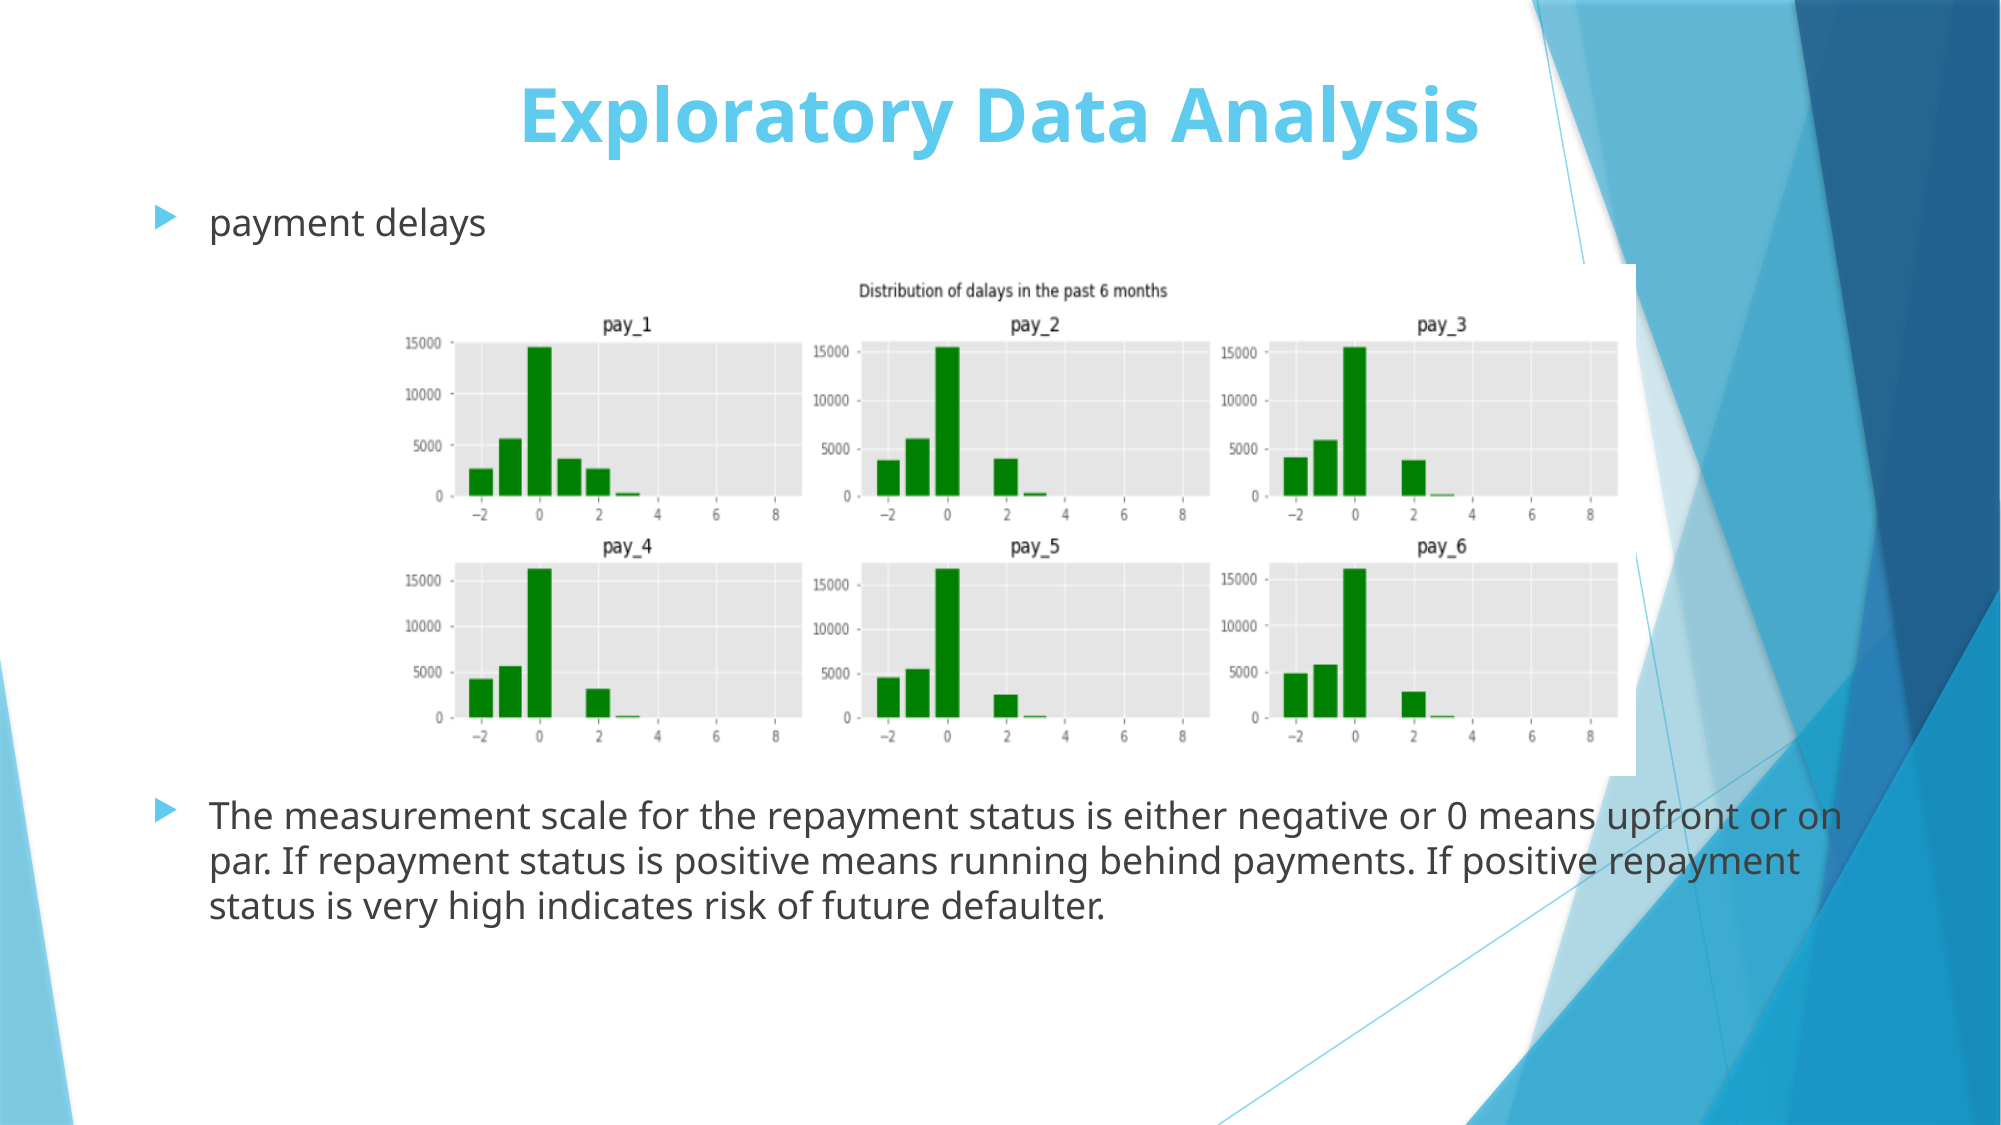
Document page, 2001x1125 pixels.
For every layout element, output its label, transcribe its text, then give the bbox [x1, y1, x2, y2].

title Exploratory Data Analysis [137, 59, 1863, 191]
picture [364, 264, 1636, 777]
list payment delays The measurement scale for the repayment status is either negative or 0 means upfront or on par. If repayment status is positive means running behind payments. If positive repayment status is very high indicates risk of future defaulter. [137, 191, 1863, 1050]
